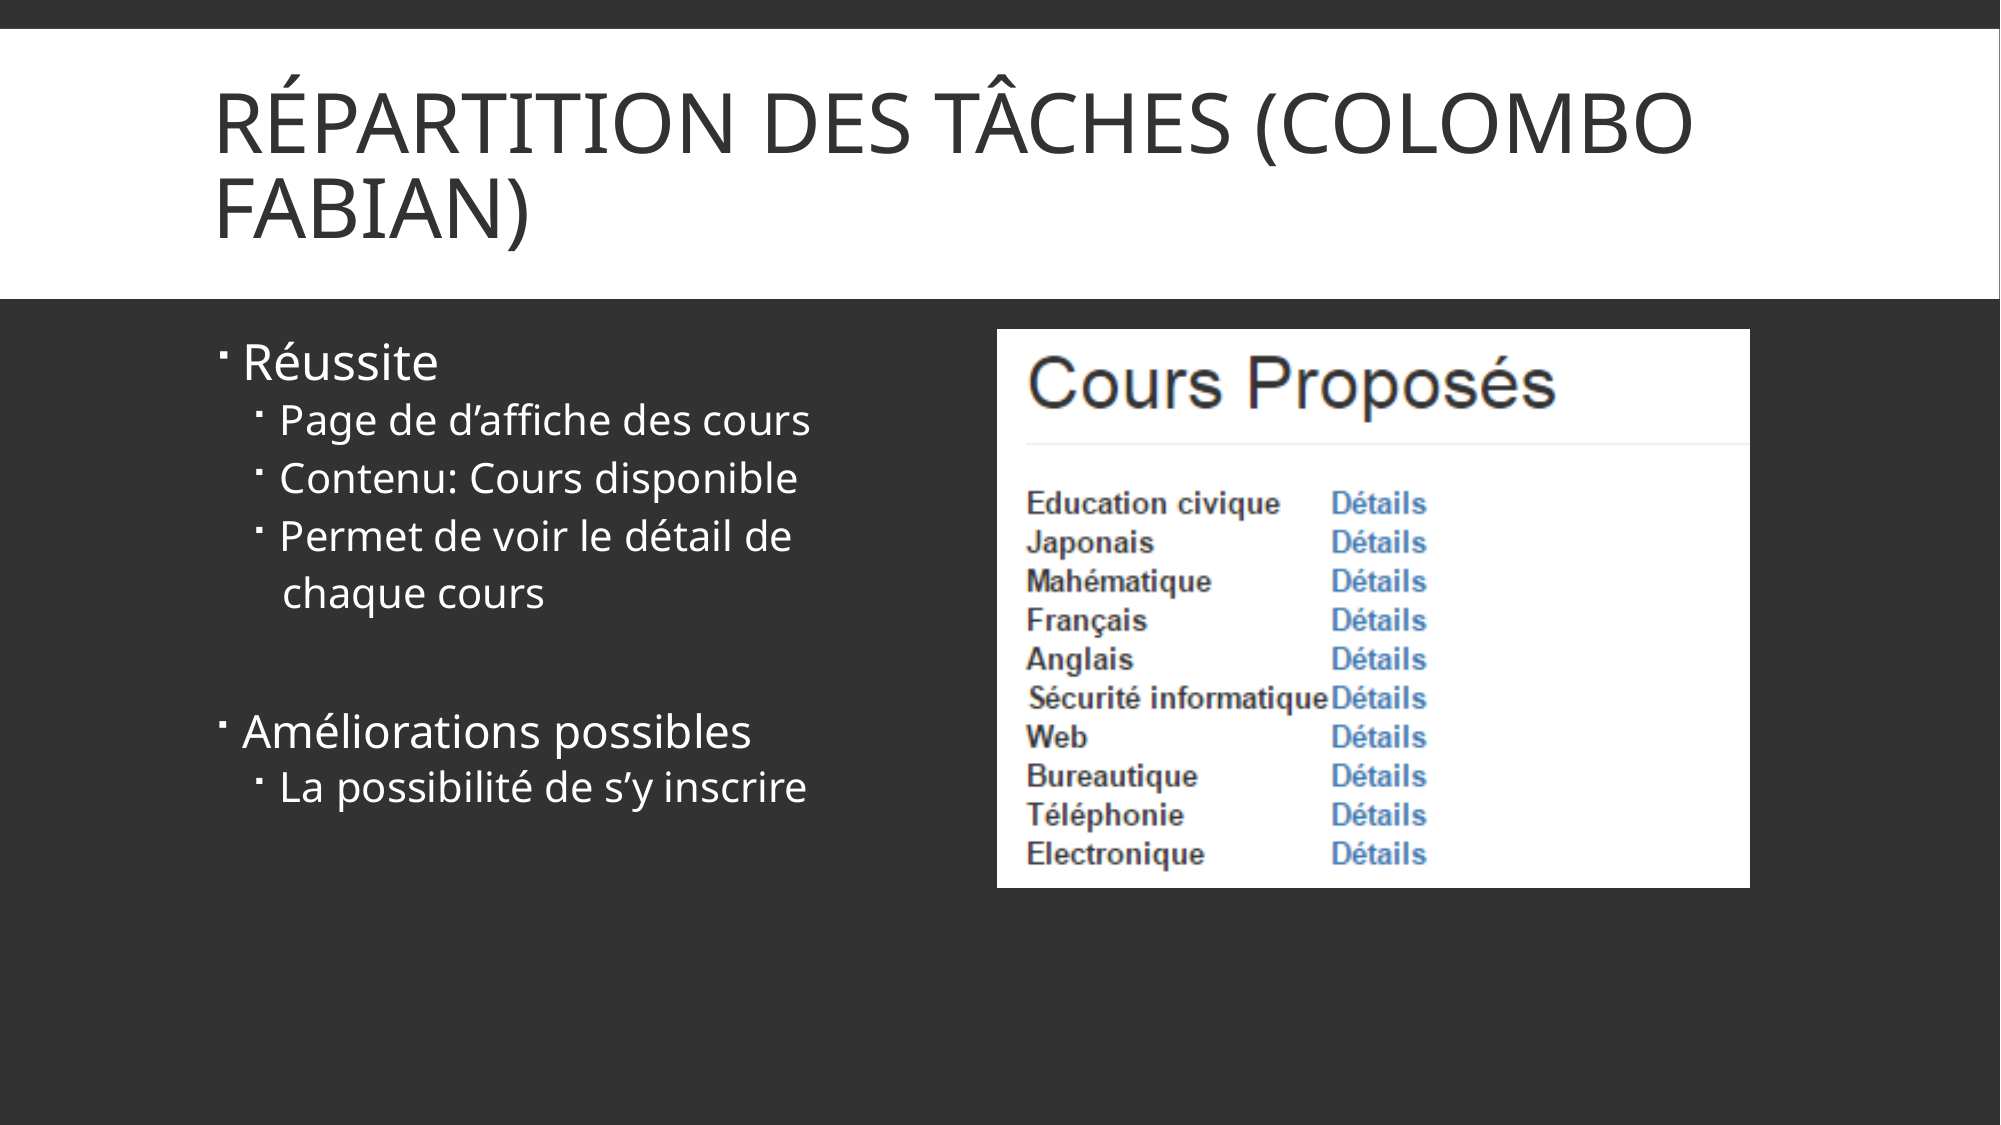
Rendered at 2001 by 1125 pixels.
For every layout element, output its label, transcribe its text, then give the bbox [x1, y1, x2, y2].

picture [997, 329, 1751, 889]
list Réussite Page de d’affiche des cours Contenu: Cours disponible Permet de voir le détail de chaque cours Améliorations possibles La possibilité de s’y inscrire [197, 329, 1803, 1020]
title Répartition des tâches (Colombo Fabian) [197, 46, 1803, 295]
